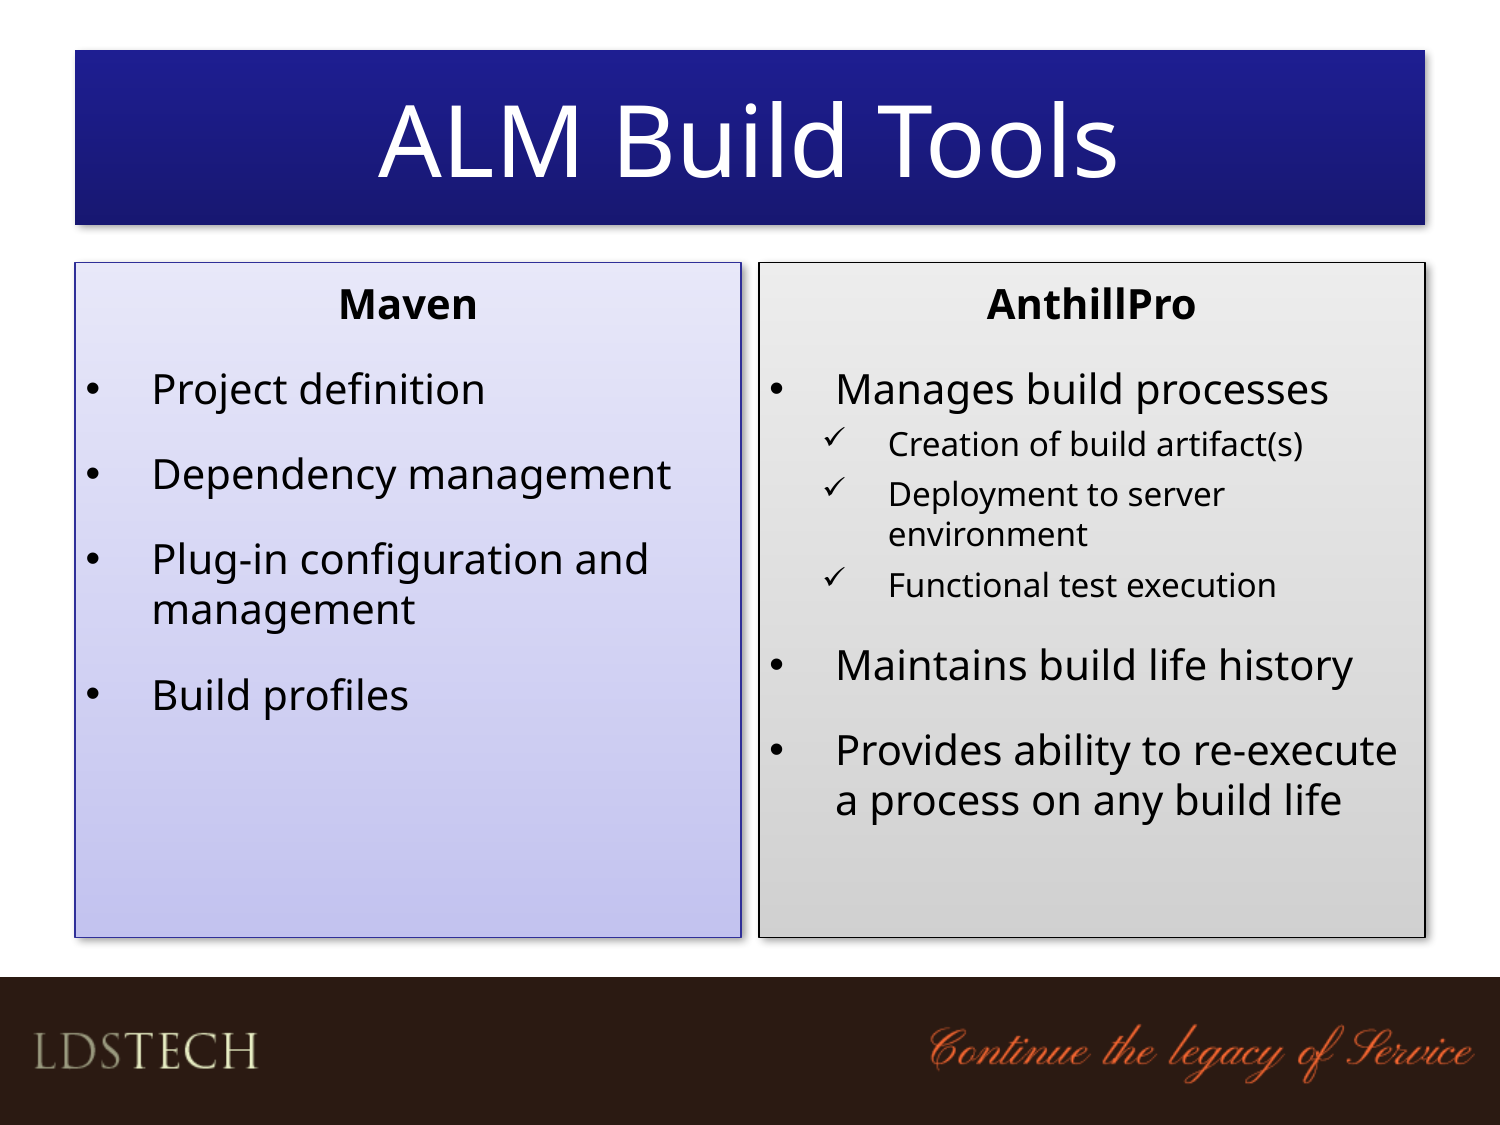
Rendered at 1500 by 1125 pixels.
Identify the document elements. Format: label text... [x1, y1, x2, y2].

picture [0, 977, 1500, 1125]
title ALM Build Tools [75, 50, 1425, 225]
list AnthillPro Manages build processes Creation of build artifact(s) Deployment to server environment Functional test execution Maintains build life history Provides ability to re-execute a process on any build life [758, 262, 1426, 938]
list Maven Project definition Dependency management Plug-in configuration and management Build profiles [74, 262, 742, 938]
